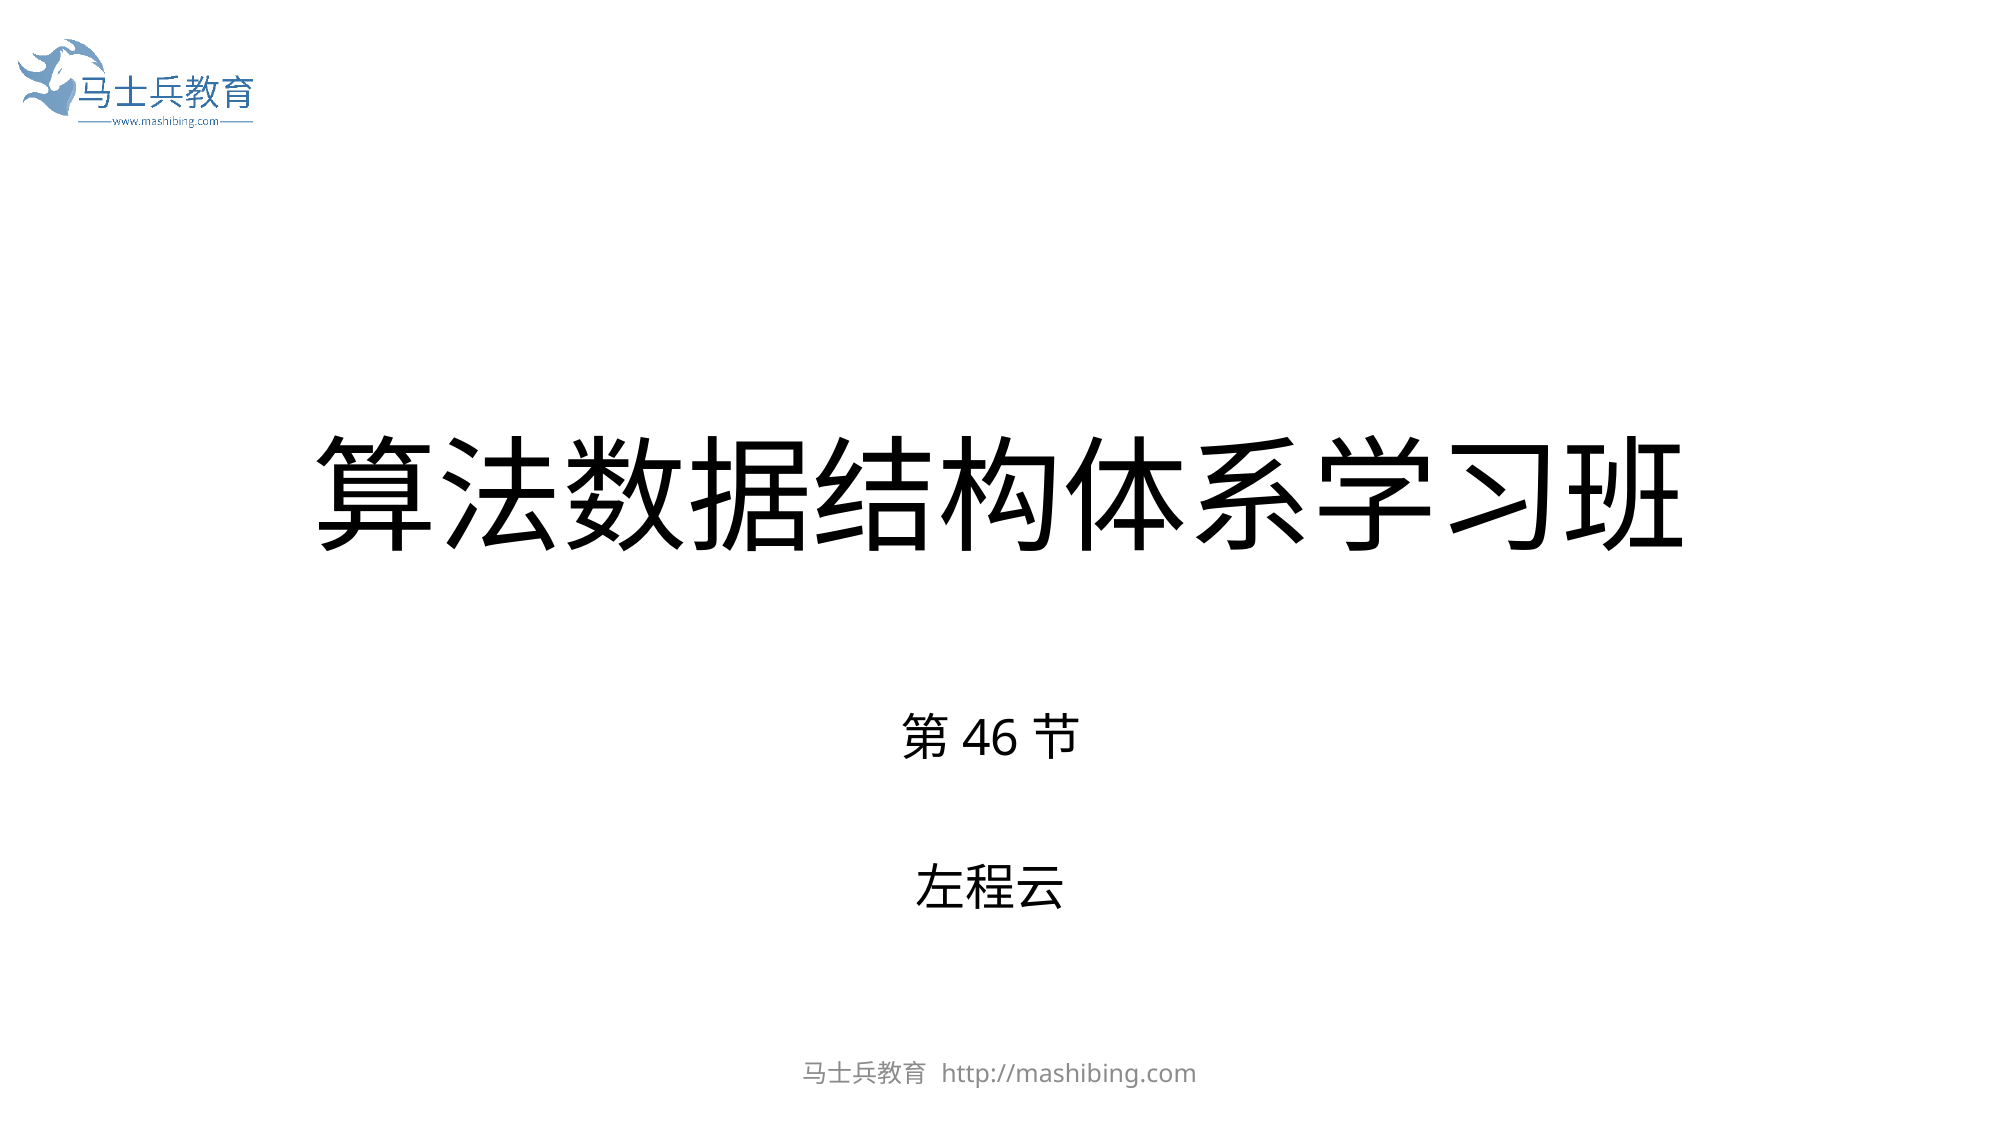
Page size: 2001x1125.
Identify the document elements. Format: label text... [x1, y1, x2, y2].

subtitle 第46节 左程云 [240, 705, 1741, 977]
picture [7, 5, 276, 177]
footer 马士兵教育 http://mashibing.com [662, 1042, 1338, 1103]
title 算法数据结构体系学习班 [249, 184, 1750, 576]
